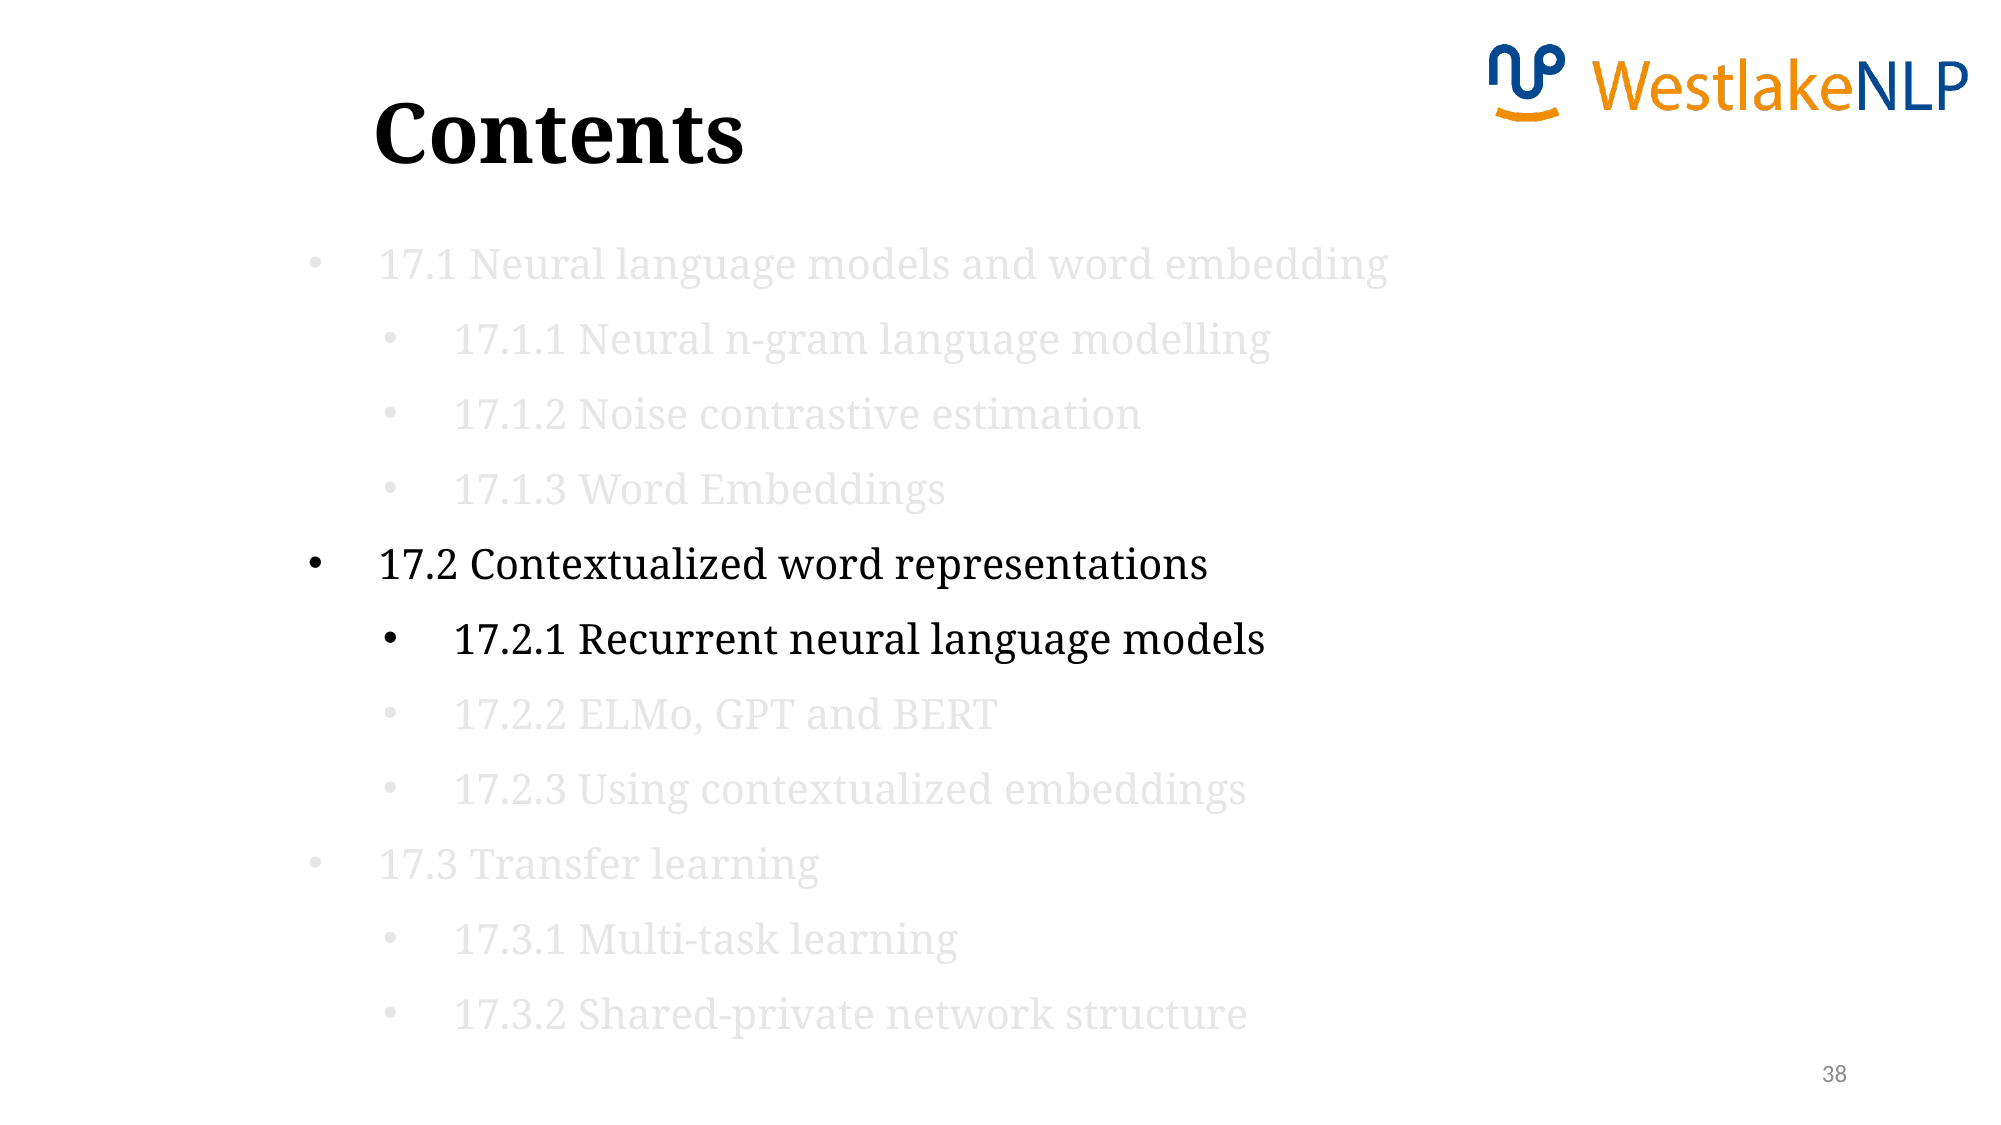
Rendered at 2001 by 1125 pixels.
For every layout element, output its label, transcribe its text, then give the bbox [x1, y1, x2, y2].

picture [1459, 0, 2000, 170]
text_box Contents [357, 72, 859, 188]
text_box 17.1 Neural language models and word embedding 17.1.1 Neural n-gram language modelling 17.1.2 Noise contrastive estimation 17.1.3 Word Embeddings 17.2 Contextualized word representations 17.2.1 Recurrent neural language models 17.2.2 ELMo, GPT and BERT 17.2.3 Using contextualized embeddings 17.3 Transfer learning 17.3.1 Multi-task learning 17.3.2 Shared-private network structure [293, 205, 1404, 1045]
slide_number 38 [1412, 1042, 1863, 1103]
